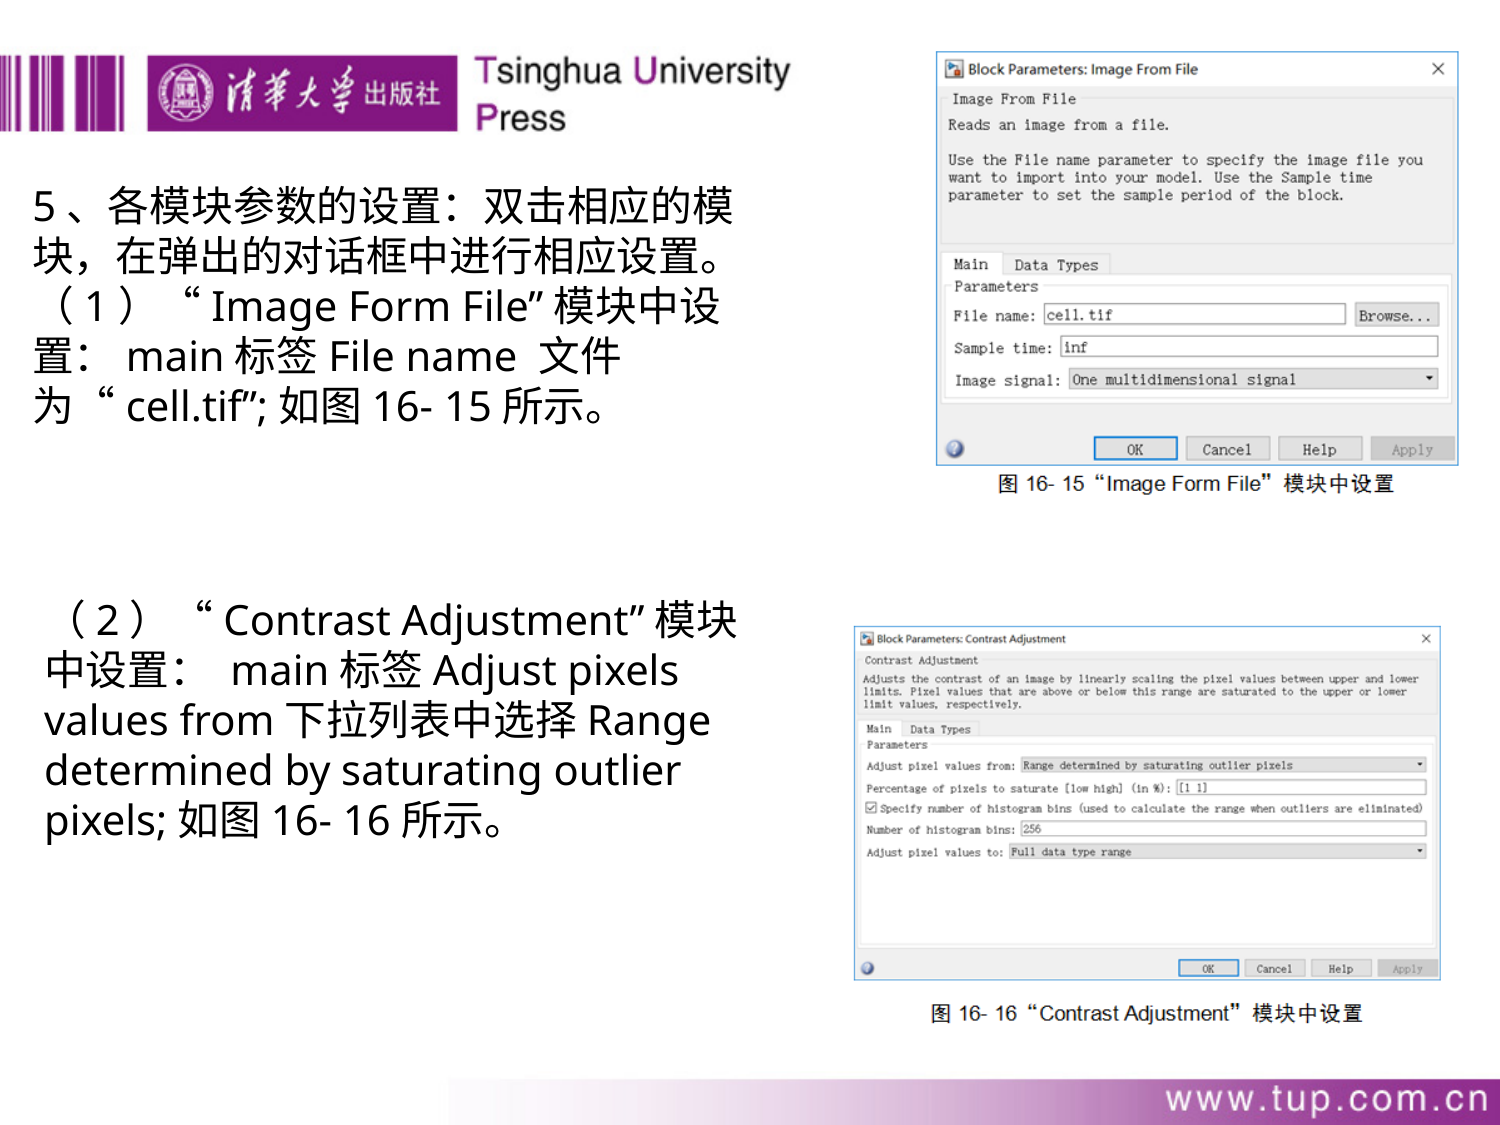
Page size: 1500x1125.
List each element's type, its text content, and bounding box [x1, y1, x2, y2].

picture [844, 621, 1451, 1027]
text_box 5、各模块参数的设置：双击相应的模块，在弹出的对话框中进行相应设置。 （1）“Image Form File”模块中设置：main标签File name 文件为“cell.tif”;如图16- 15所示。 [17, 172, 768, 438]
picture [0, 30, 1500, 502]
picture [0, 1059, 1500, 1125]
text_box （2）“Contrast Adjustment”模块中设置： main标签Adjust pixels values from下拉列表中选择Range determined by saturating outlier pixels;如图16- 16所示。 [29, 586, 780, 851]
